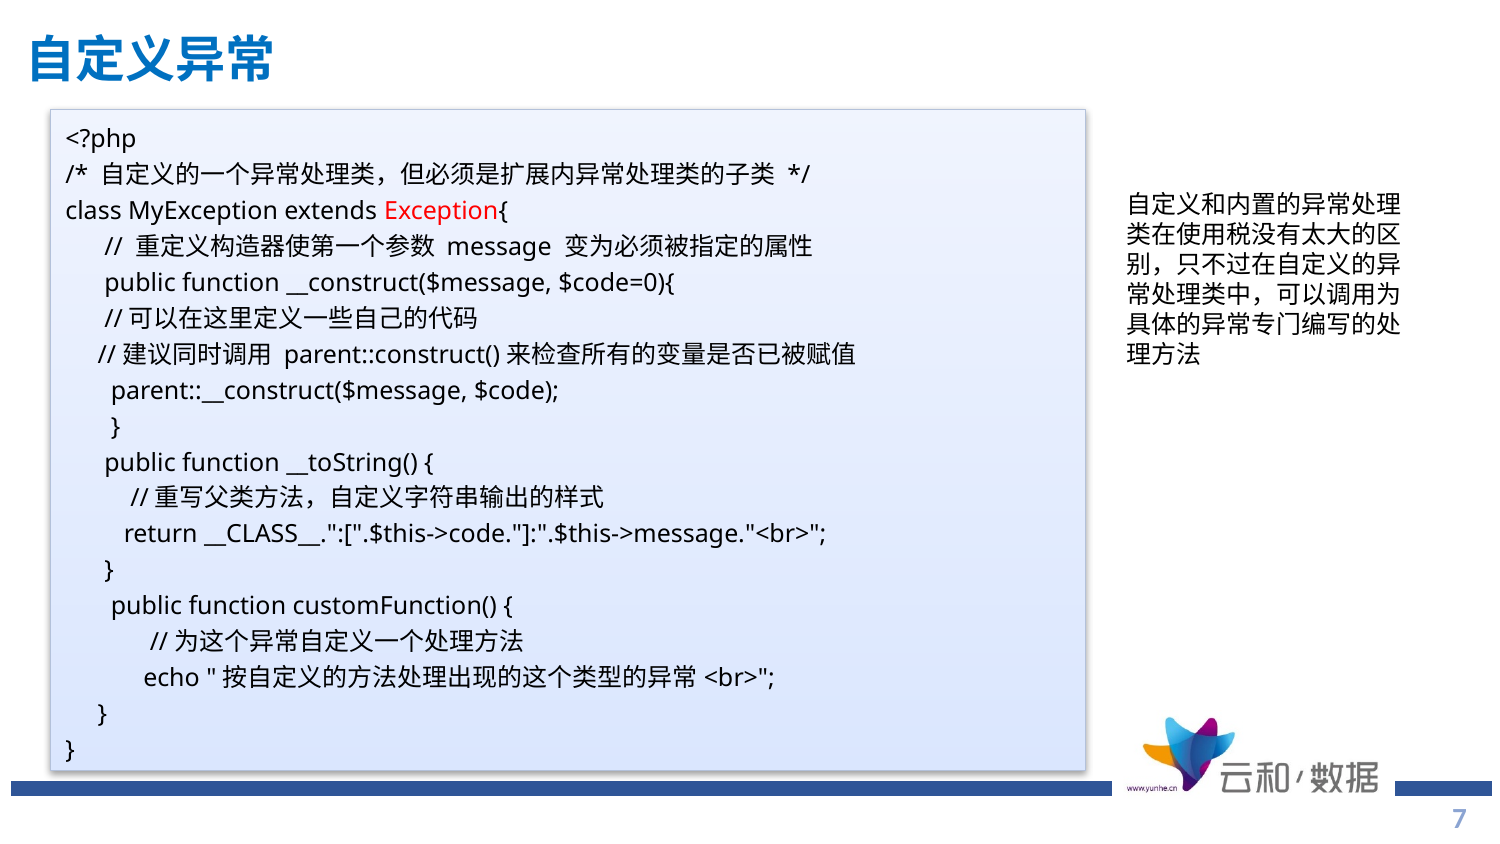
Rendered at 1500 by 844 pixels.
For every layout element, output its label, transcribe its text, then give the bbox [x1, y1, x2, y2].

text_box 自定义和内置的异常处理类在使用税没有太大的区别，只不过在自定义的异常处理类中，可以调用为具体的异常专门编写的处理方法 [1111, 181, 1424, 376]
slide_number 7 [1131, 794, 1482, 840]
title 自定义异常 [10, 4, 1192, 110]
picture [1112, 710, 1395, 814]
text_box <?php /* 自定义的一个异常处理类，但必须是扩展内异常处理类的子类 */ class MyException extends Exception{ // 重定义构造器使第一个参数 message 变为必须被指定的属性 public function __construct($message, $code=0){ //可以在这里定义一些自己的代码 //建议同时调用 parent::construct()来检查所有的变量是否已被赋值 parent::__construct($message, $code); } public function __toString() { //重写父类方法，自定义字符串输出的样式 return __CLASS__.":[".$this->code."]:".$this->message."<br>"; } public function customFunction() { //为这个异常自定义一个处理方法 echo "按自定义的方法处理出现的这个类型的异常<br>"; } } [50, 110, 1086, 771]
